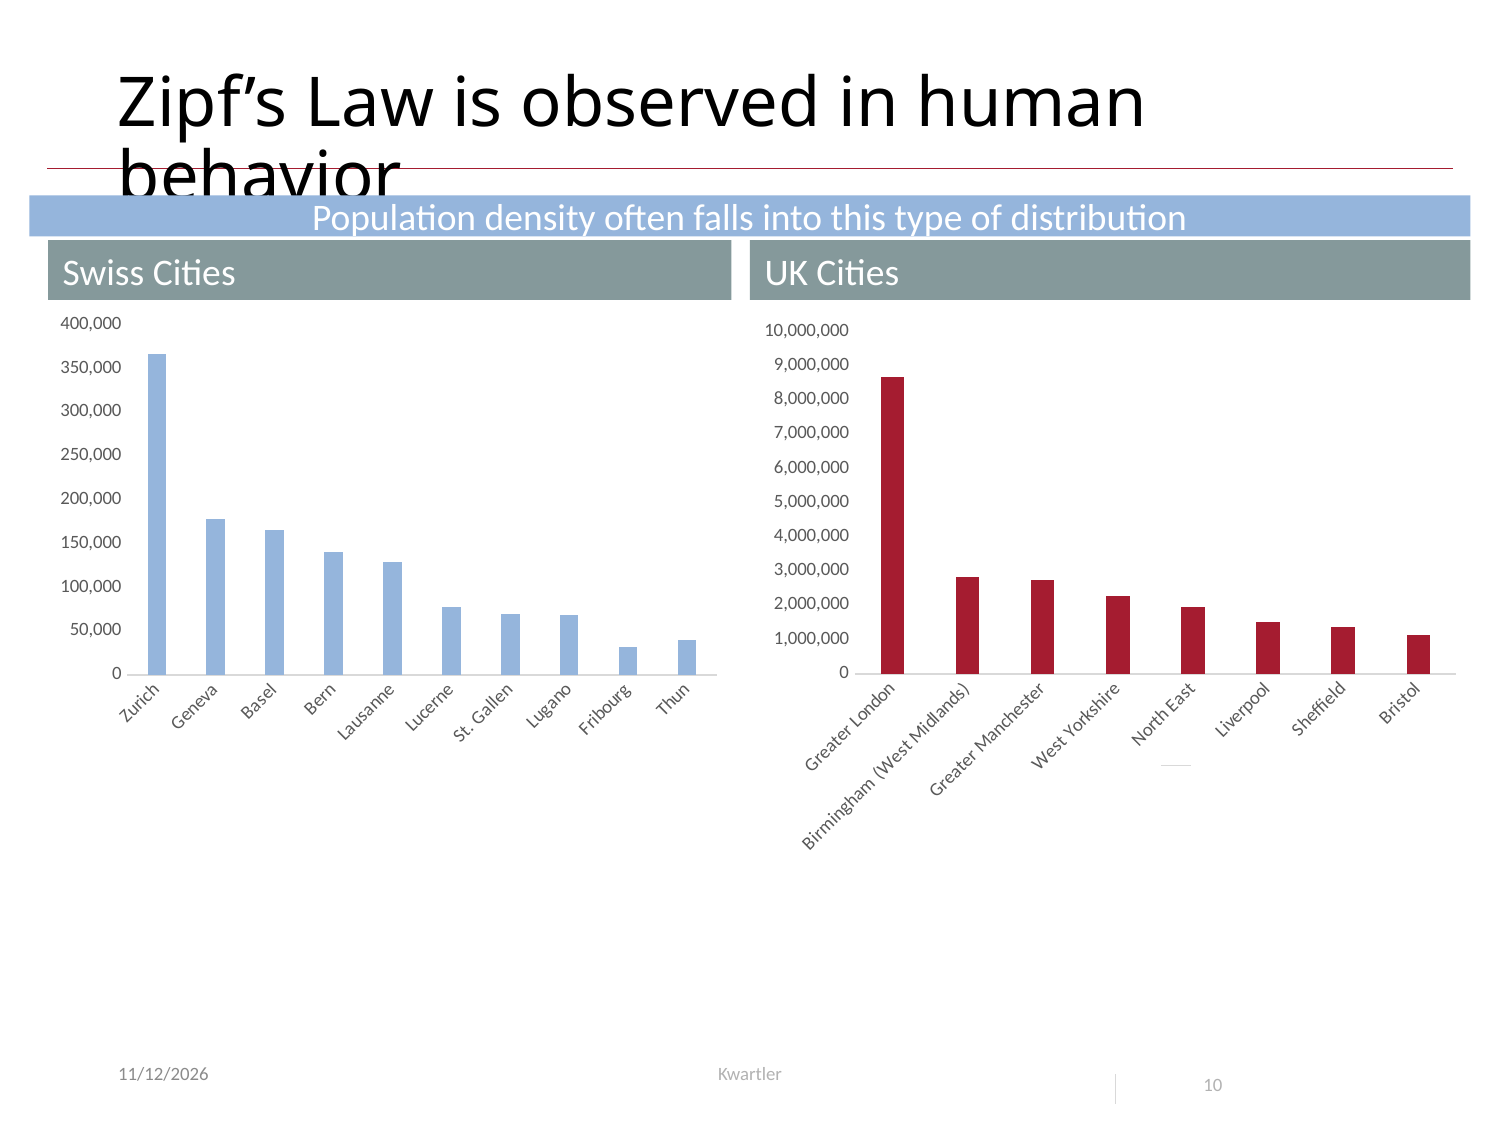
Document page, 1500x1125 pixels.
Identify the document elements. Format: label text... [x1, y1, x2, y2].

text_box Population density often falls into this type of distribution [28, 194, 1471, 237]
chart [749, 311, 1471, 866]
title Zipf’s Law is observed in human behavior [103, 59, 1397, 157]
footer Kwartler [496, 1042, 1004, 1103]
slide_number 10 [1188, 1042, 1330, 1103]
text_box UK Cities [749, 240, 1471, 300]
chart [46, 306, 731, 757]
text_box Swiss Cities [48, 240, 732, 300]
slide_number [103, 1042, 441, 1103]
